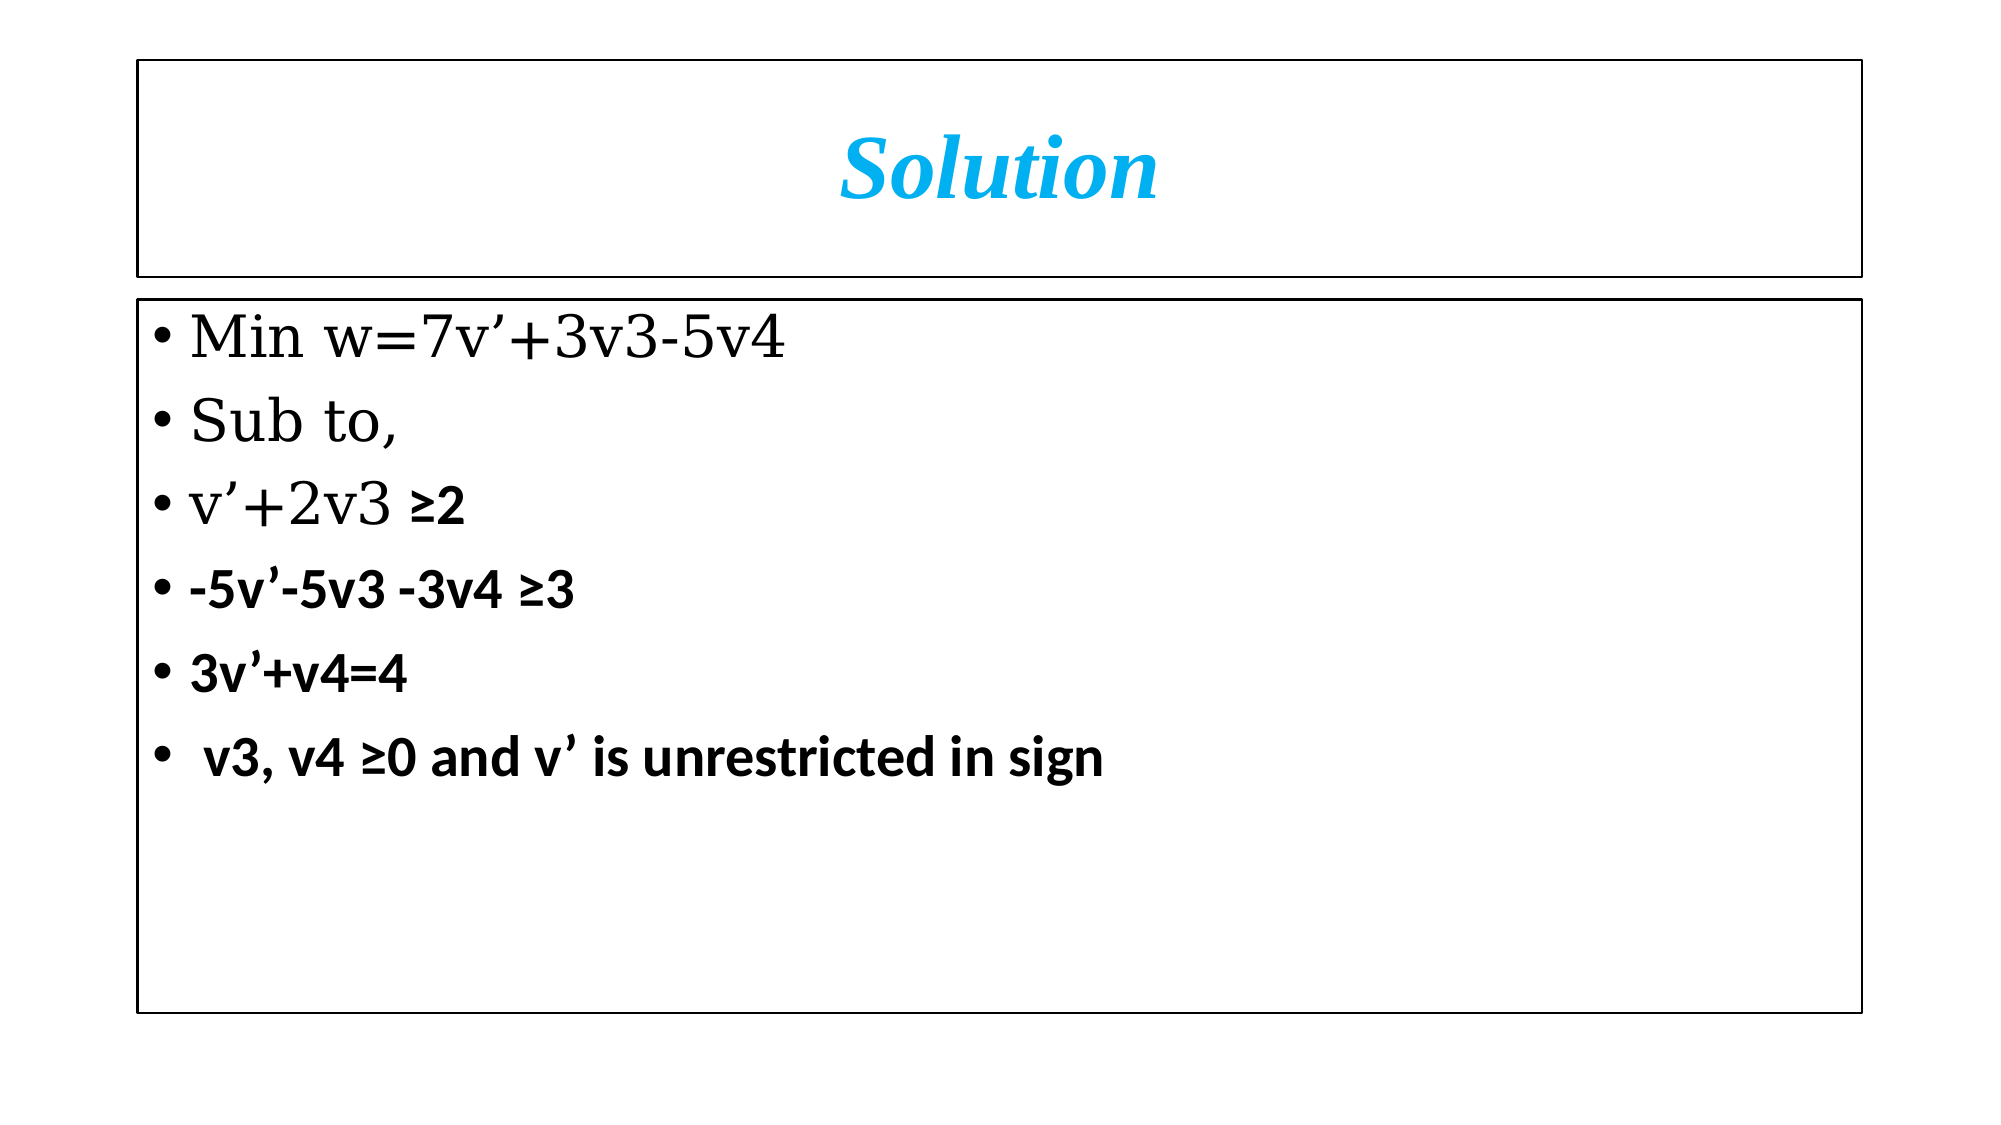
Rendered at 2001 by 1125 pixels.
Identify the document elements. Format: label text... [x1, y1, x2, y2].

list Min w=7v’+3v3-5v4 Sub to, v’+2v3 ≥2 -5v’-5v3 -3v4 ≥3 3v’+v4=4 v3, v4 ≥0 and v’ is unrestricted in sign [137, 299, 1863, 1014]
title Solution [137, 59, 1863, 278]
